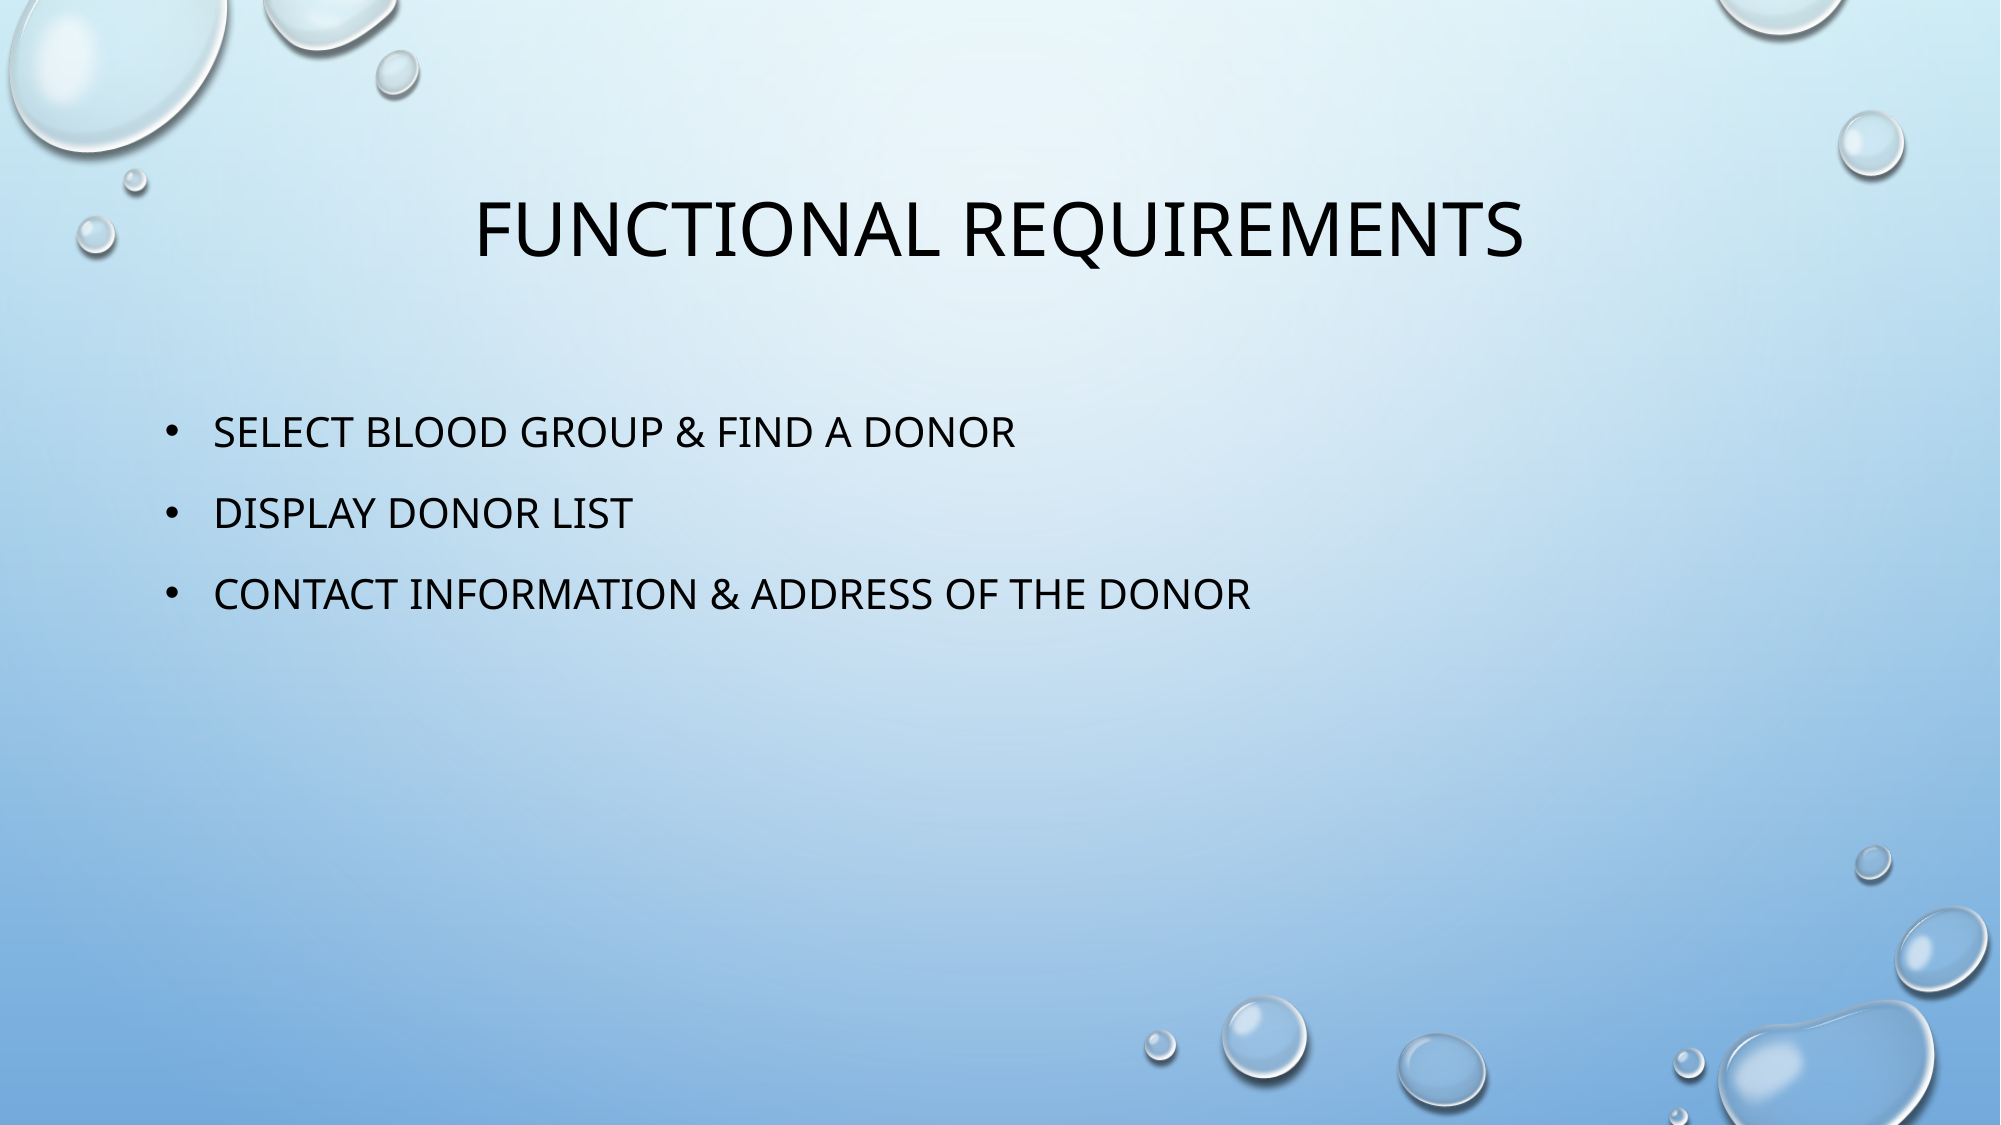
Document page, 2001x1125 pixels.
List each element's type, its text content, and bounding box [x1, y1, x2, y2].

picture [0, 0, 2000, 1125]
list Select blood group & find a donor Display donor list Contact Information & Address of the donor [149, 388, 1850, 950]
title Functional requirements [149, 101, 1851, 364]
